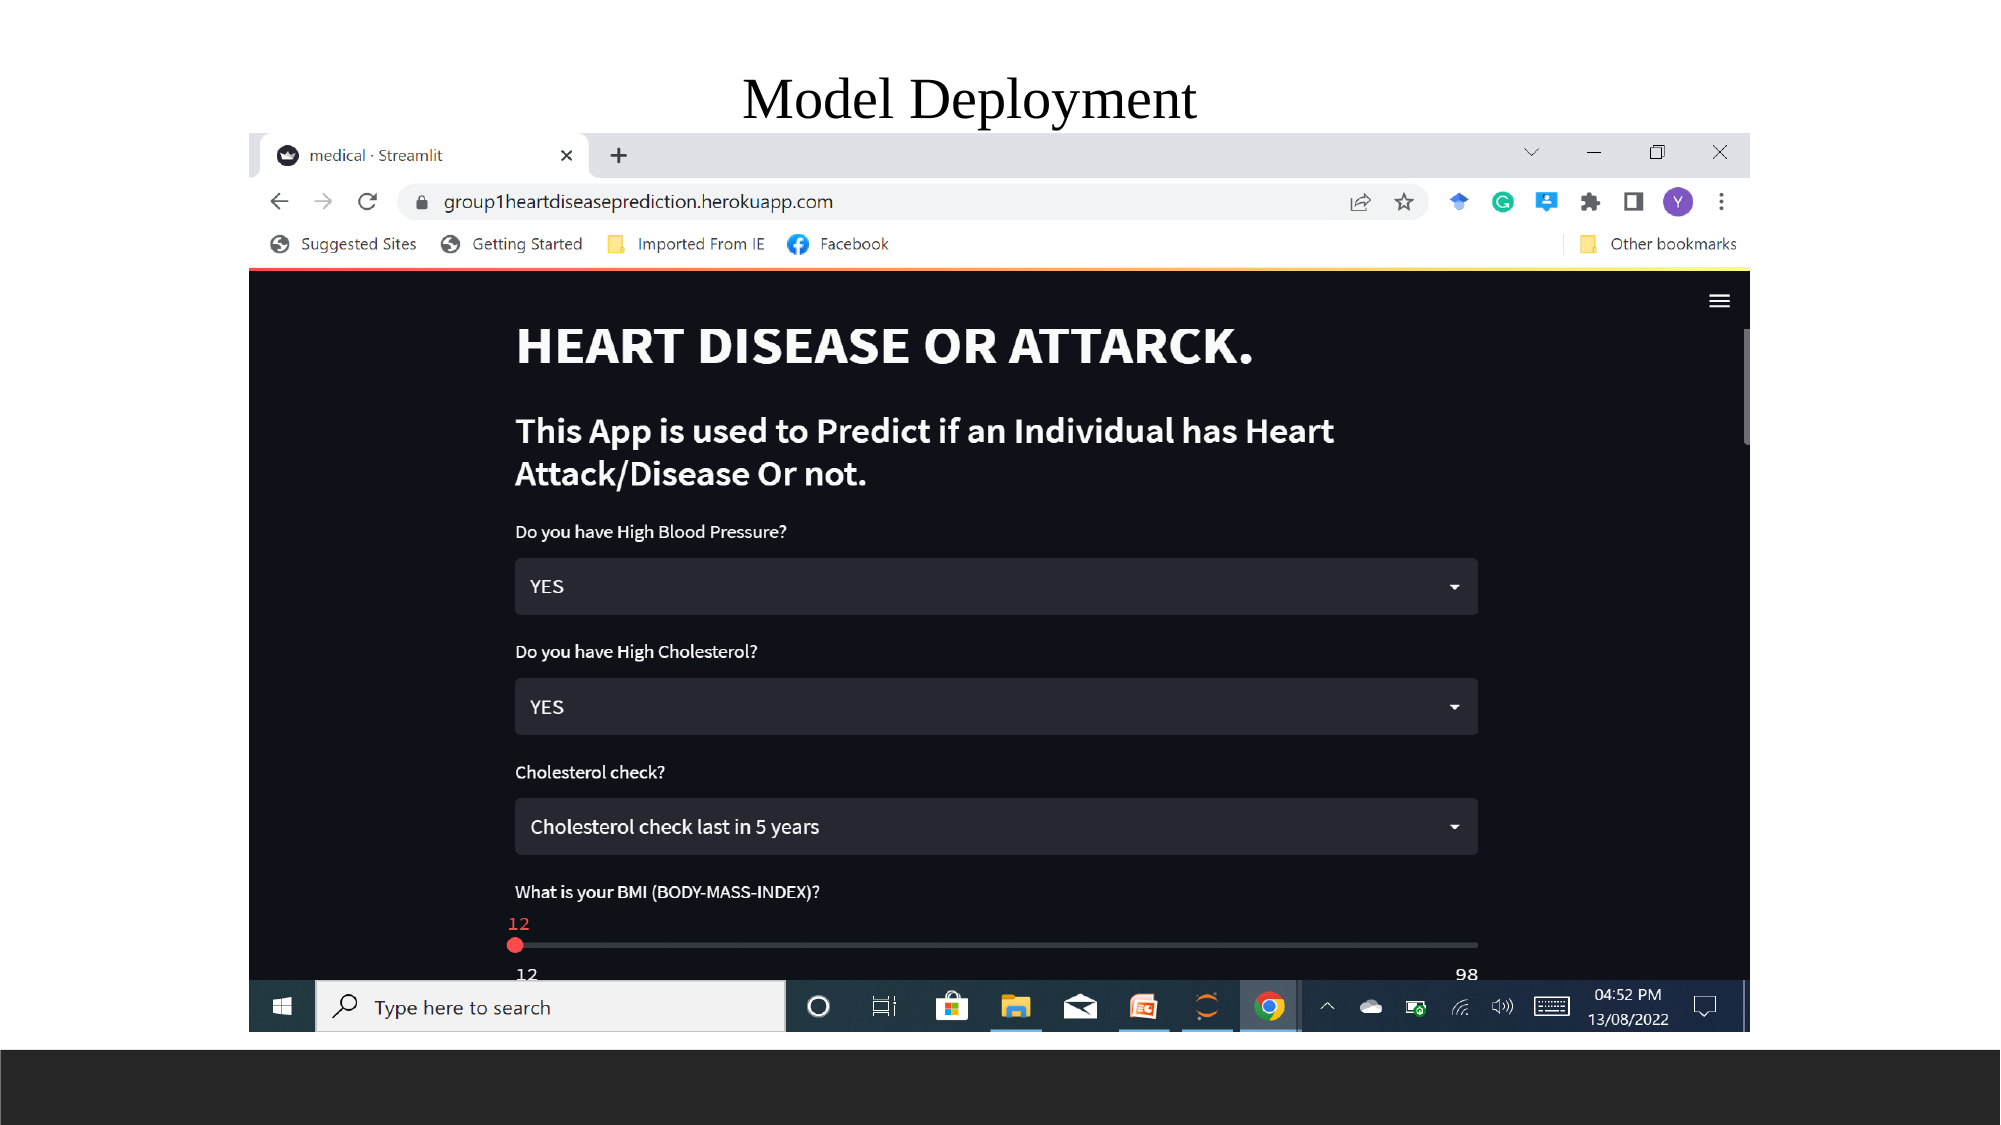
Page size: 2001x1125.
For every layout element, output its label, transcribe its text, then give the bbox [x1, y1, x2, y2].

text_box Model Deployment [427, 53, 1410, 130]
picture [249, 132, 1751, 1032]
